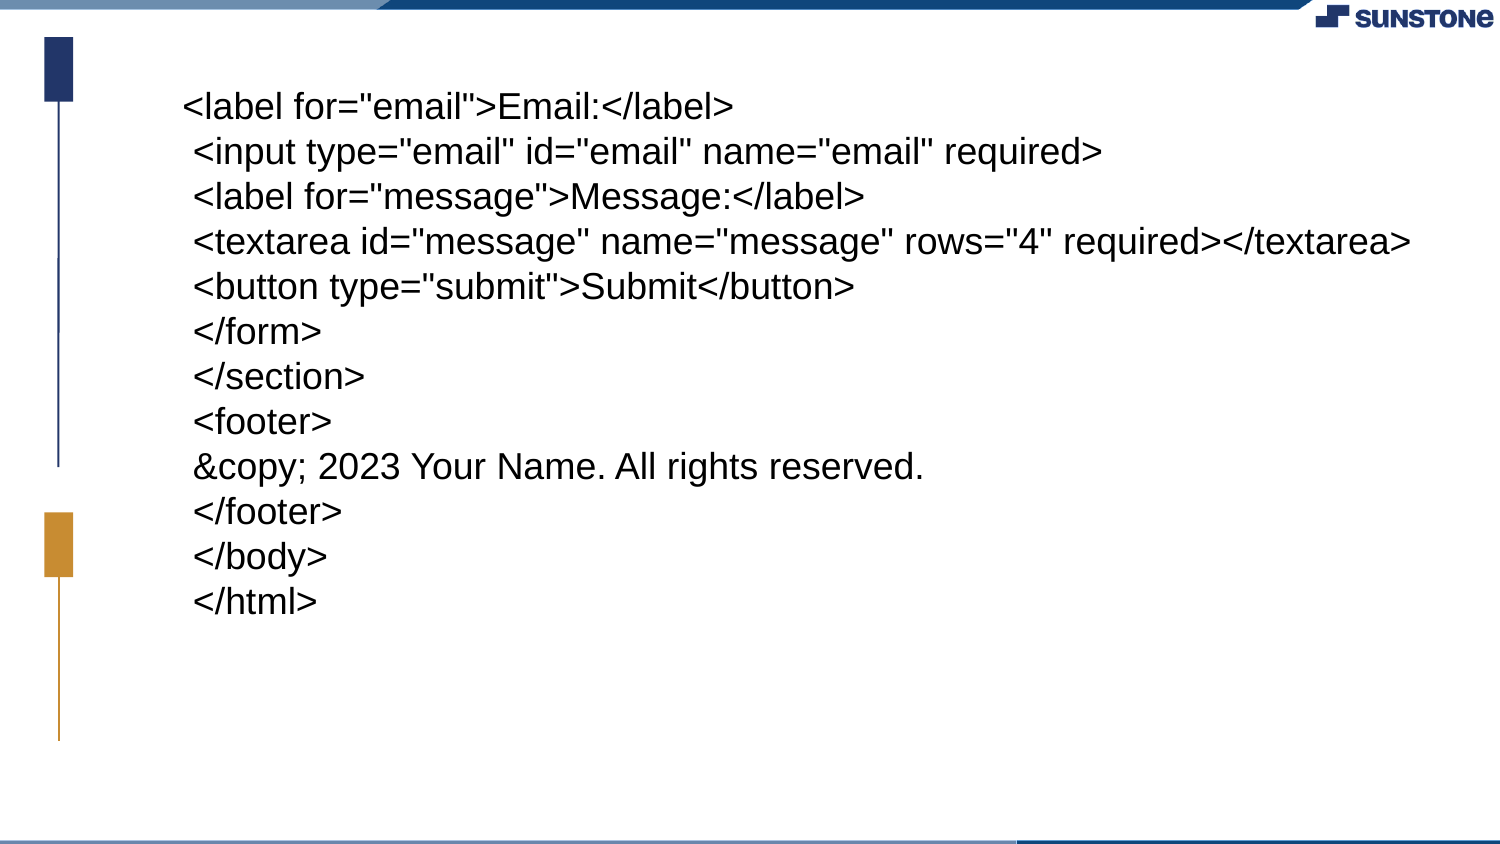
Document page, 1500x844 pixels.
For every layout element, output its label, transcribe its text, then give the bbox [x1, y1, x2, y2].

picture [0, 0, 1500, 844]
text_box <label for="email">Email:</label> <input type="email" id="email" name="email" required> <label for="message">Message:</label> <textarea id="message" name="message" rows="4" required></textarea> <button type="submit">Submit</button> </form> </section> <footer> &copy; 2023 Your Name. All rights reserved. </footer> </body> </html> [167, 74, 1429, 630]
